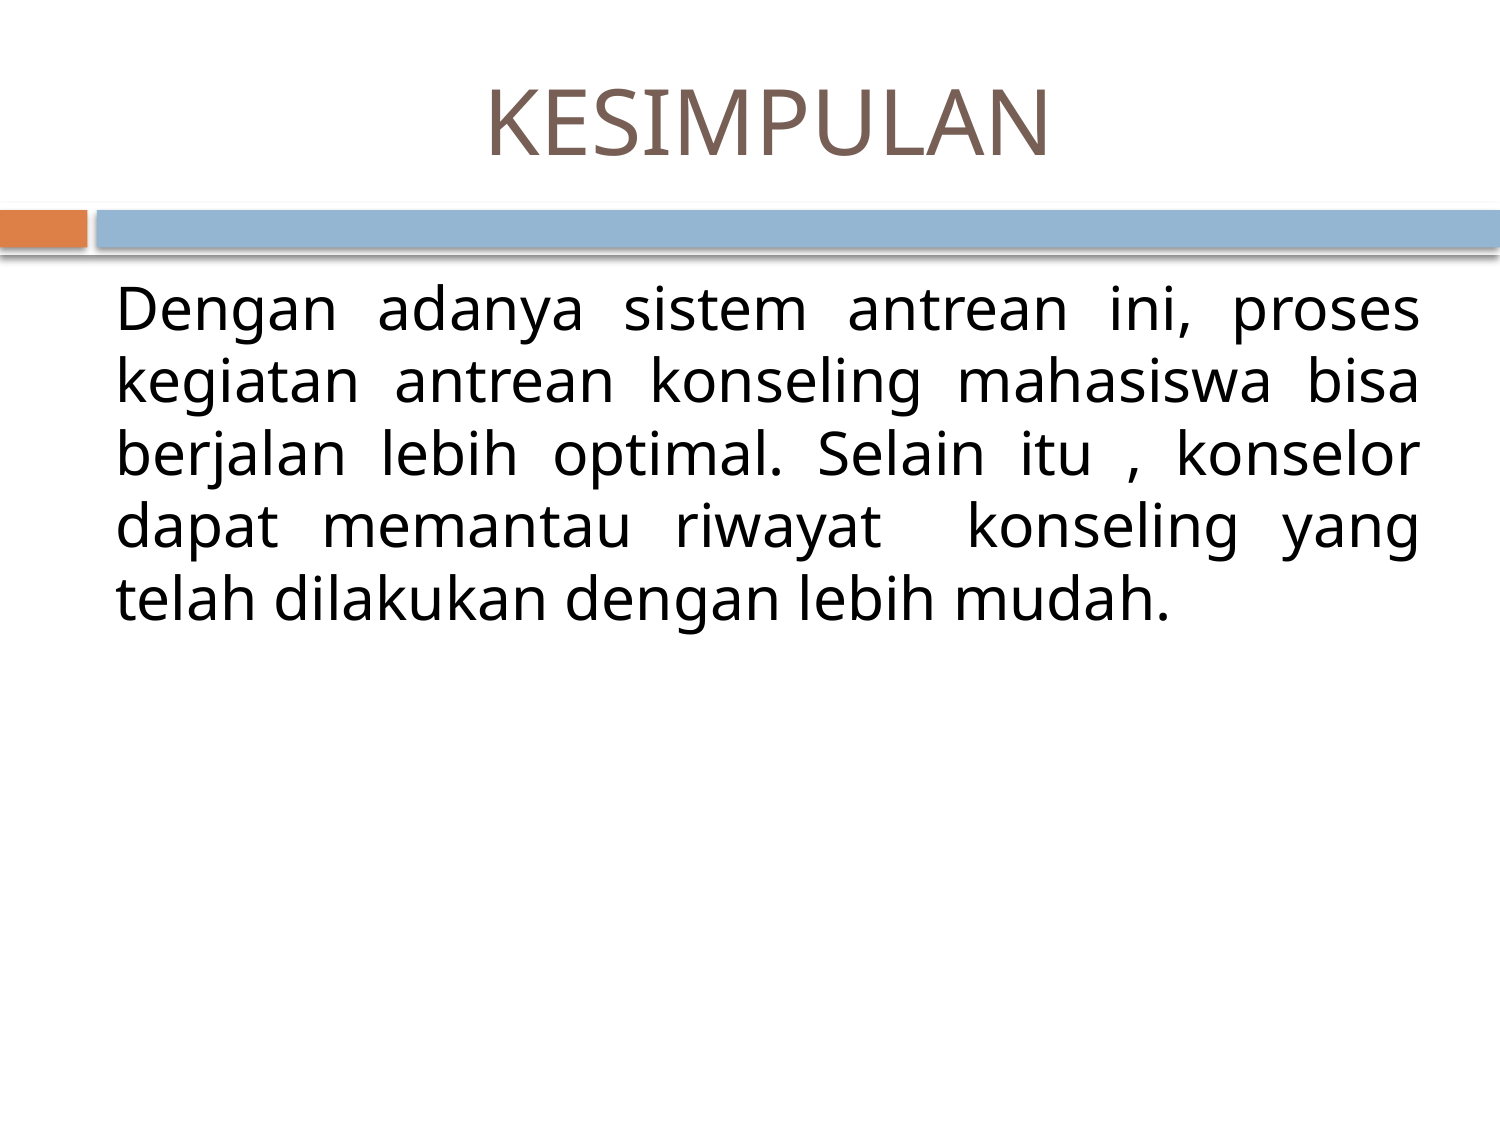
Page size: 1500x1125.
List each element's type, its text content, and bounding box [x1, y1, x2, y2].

title KESIMPULAN [100, 37, 1438, 200]
list Dengan adanya sistem antrean ini, proses kegiatan antrean konseling mahasiswa bisa berjalan lebih optimal. Selain itu , konselor dapat memantau riwayat konseling yang telah dilakukan dengan lebih mudah. [100, 262, 1438, 1000]
